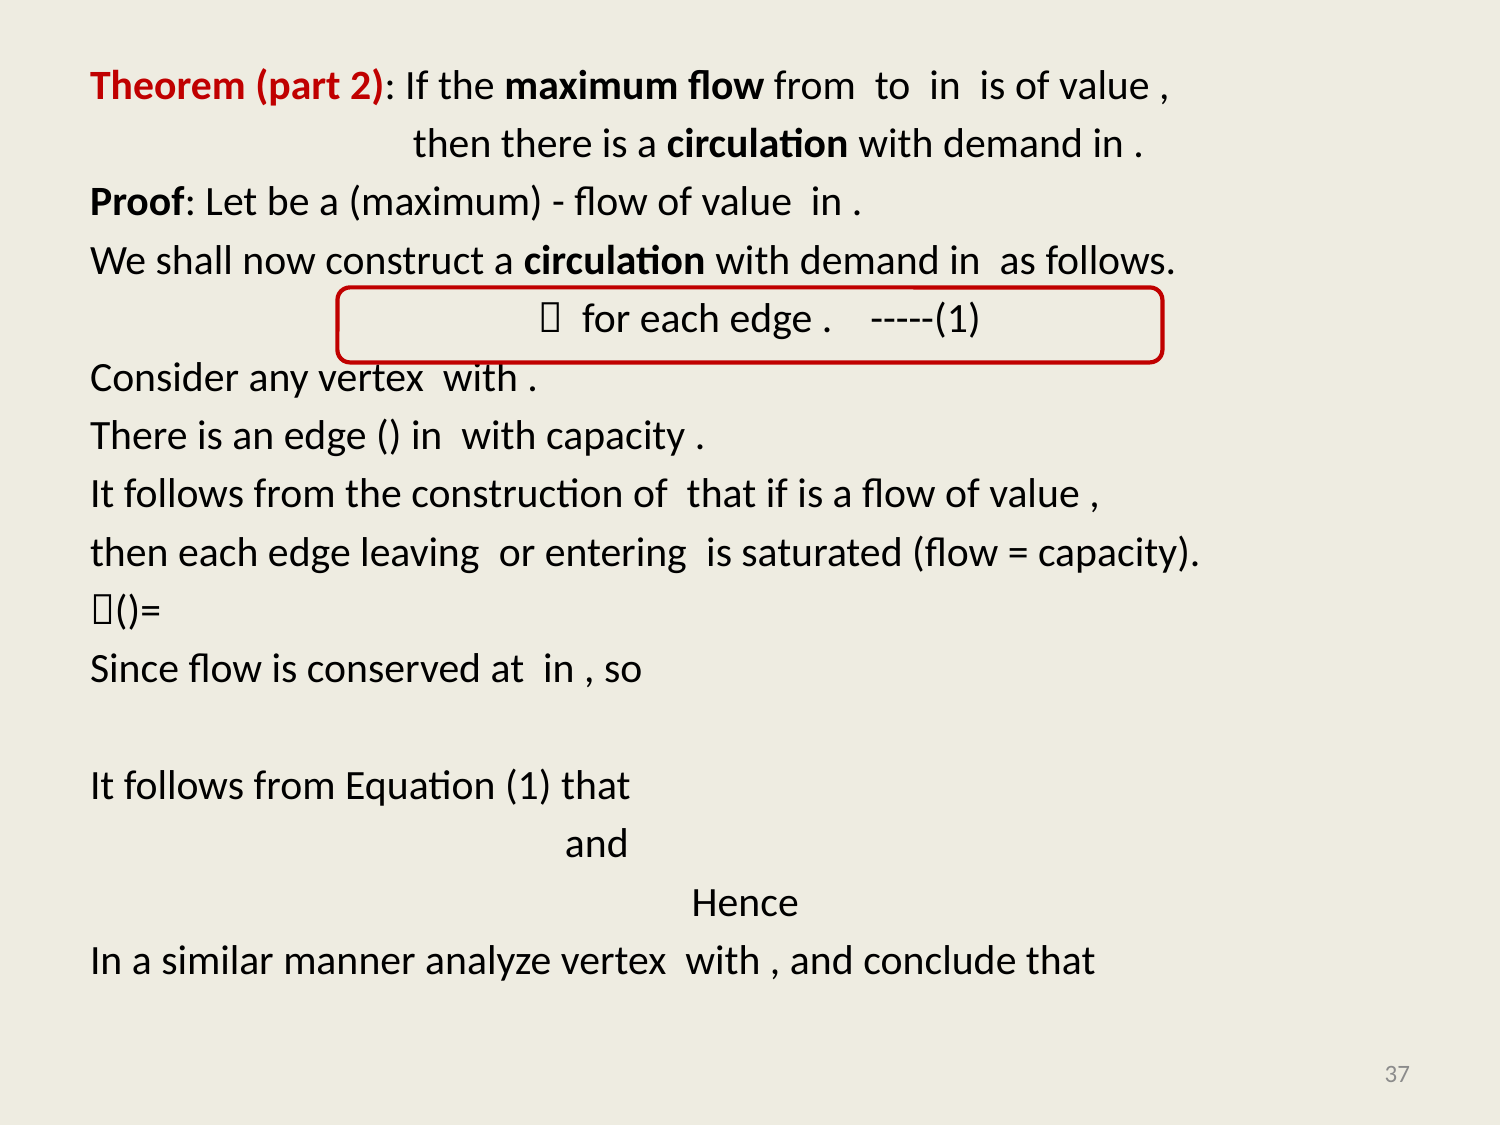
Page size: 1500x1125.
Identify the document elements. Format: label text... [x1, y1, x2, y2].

text_box [335, 285, 1165, 365]
slide_number 37 [1074, 1042, 1425, 1103]
